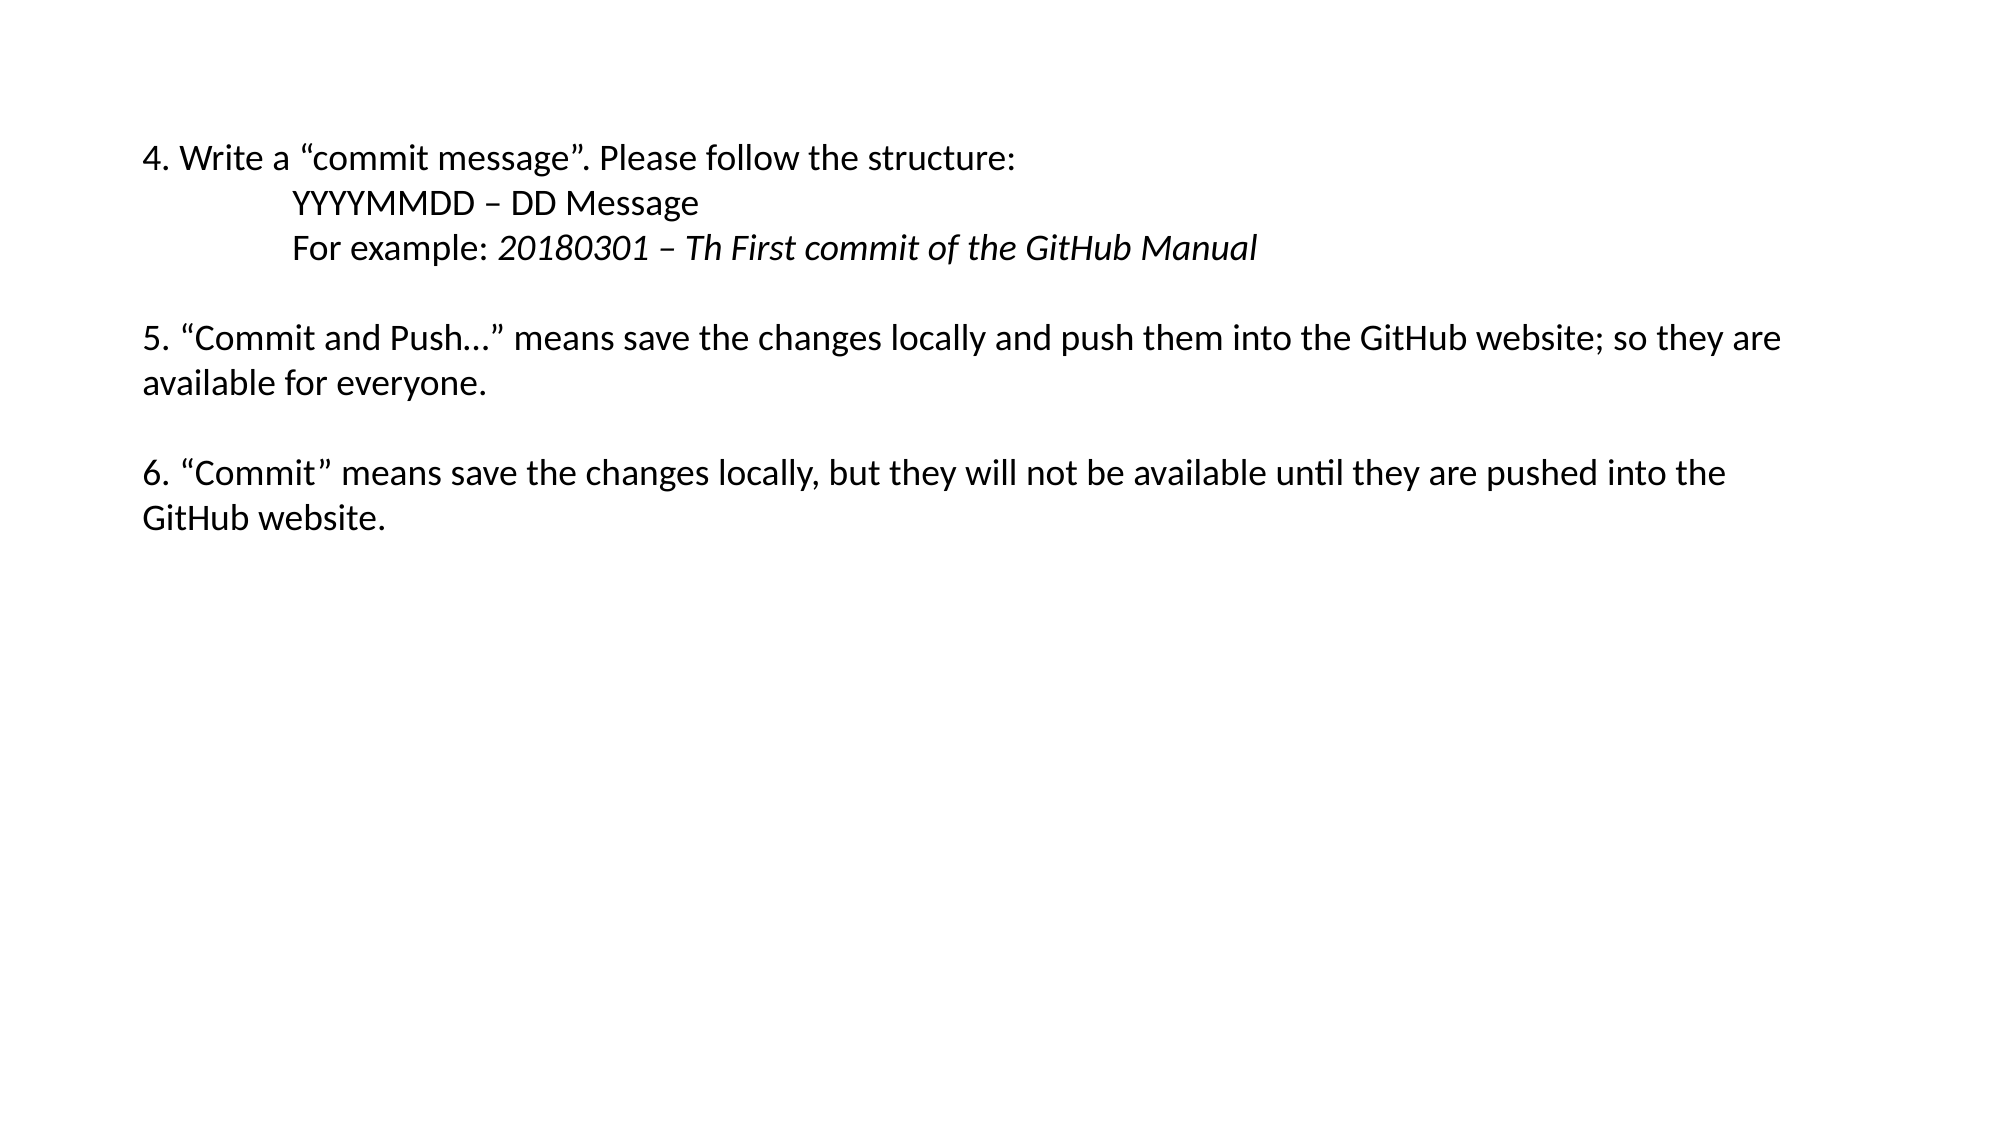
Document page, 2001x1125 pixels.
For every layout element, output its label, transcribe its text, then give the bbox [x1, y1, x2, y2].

text_box 4. Write a “commit message”. Please follow the structure: YYYYMMDD – DD Message For example: 20180301 – Th First commit of the GitHub Manual 5. “Commit and Push…” means save the changes locally and push them into the GitHub website; so they are available for everyone. 6. “Commit” means save the changes locally, but they will not be available until they are pushed into the GitHub website. [127, 125, 1848, 546]
